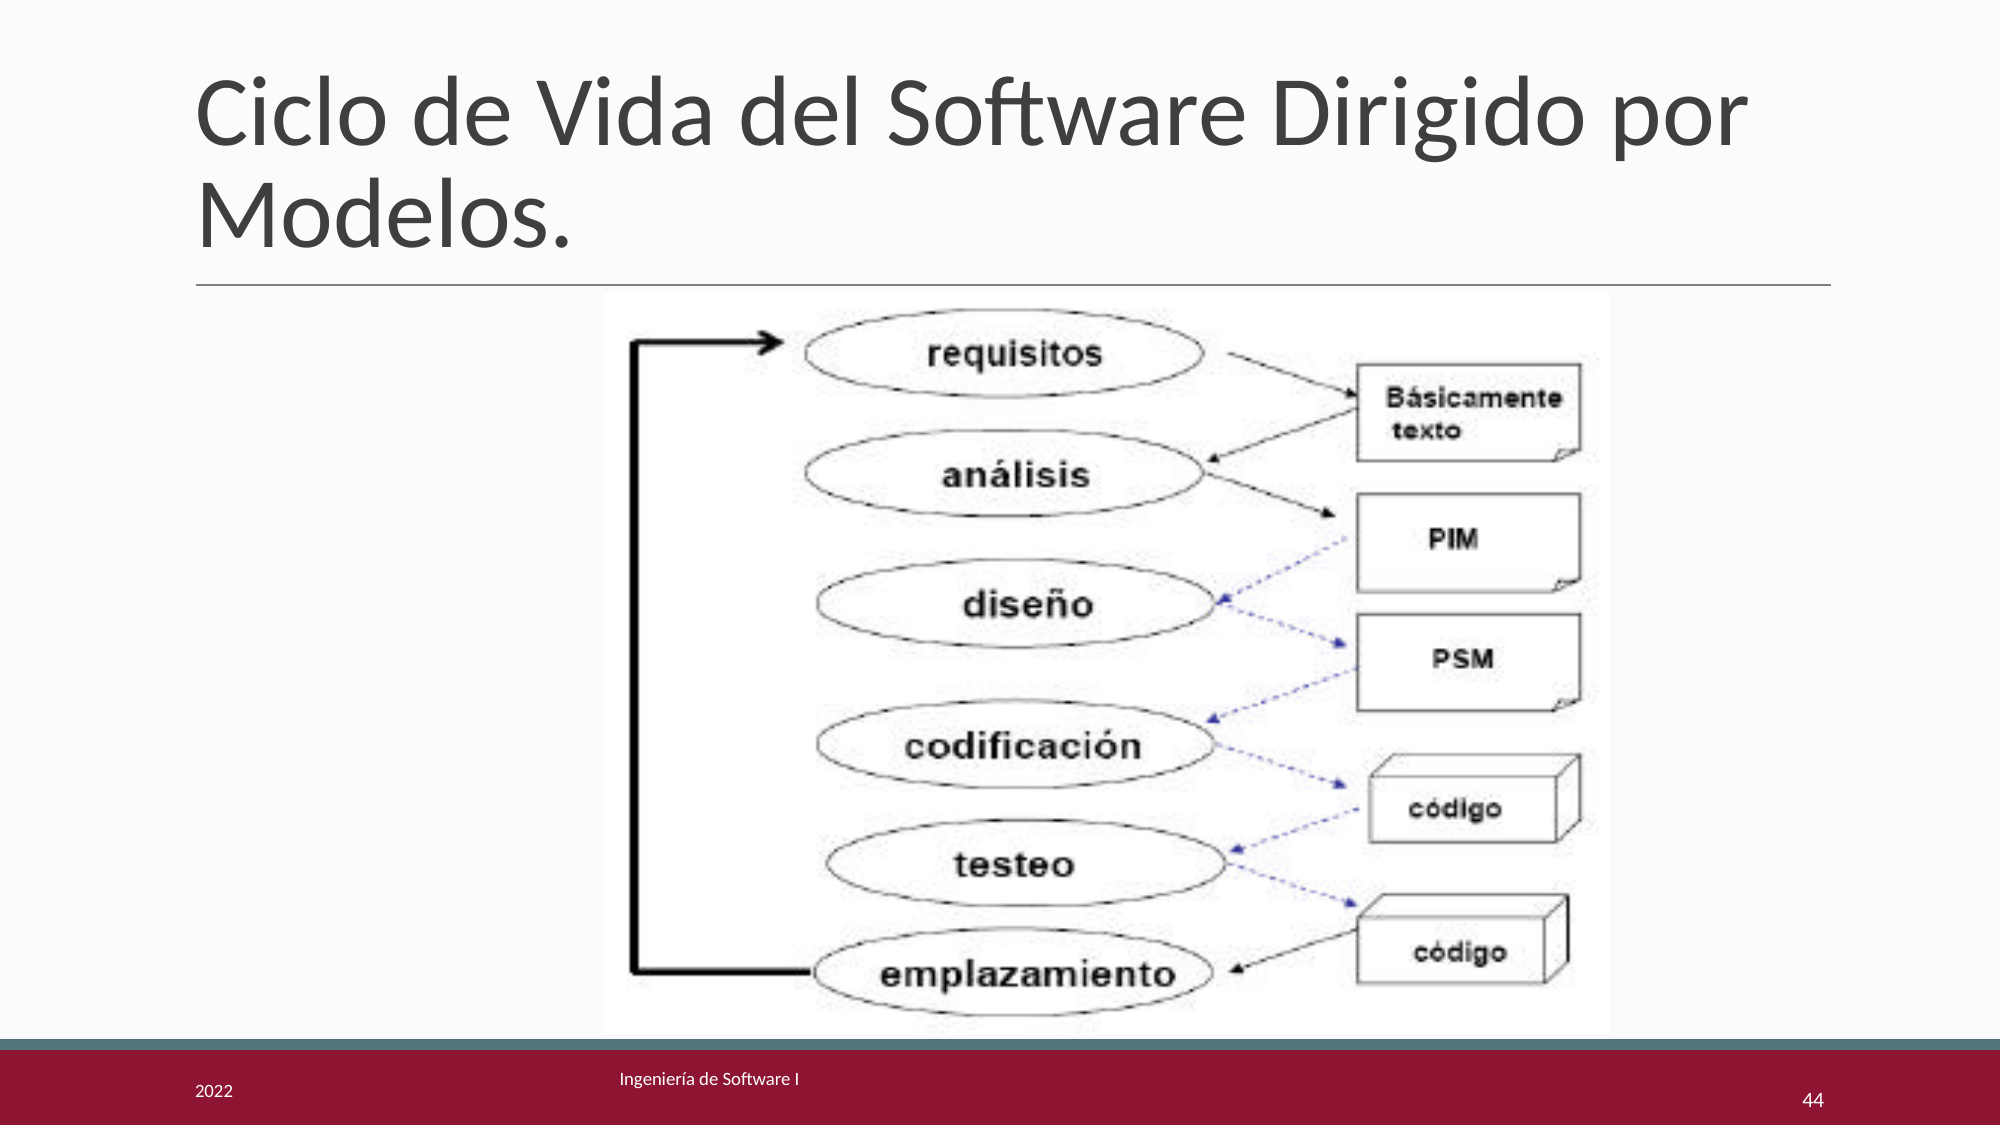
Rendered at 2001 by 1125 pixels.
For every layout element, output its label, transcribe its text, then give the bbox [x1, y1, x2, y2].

picture [604, 293, 1609, 1034]
slide_number 44 [1624, 1059, 1840, 1120]
text_box [483, 267, 1488, 1067]
title Ciclo de Vida del Software Dirigido por Modelos. [180, 47, 1830, 285]
footer Ingeniería de Software I [604, 1067, 1396, 1120]
slide_number 2022 [180, 1059, 586, 1120]
